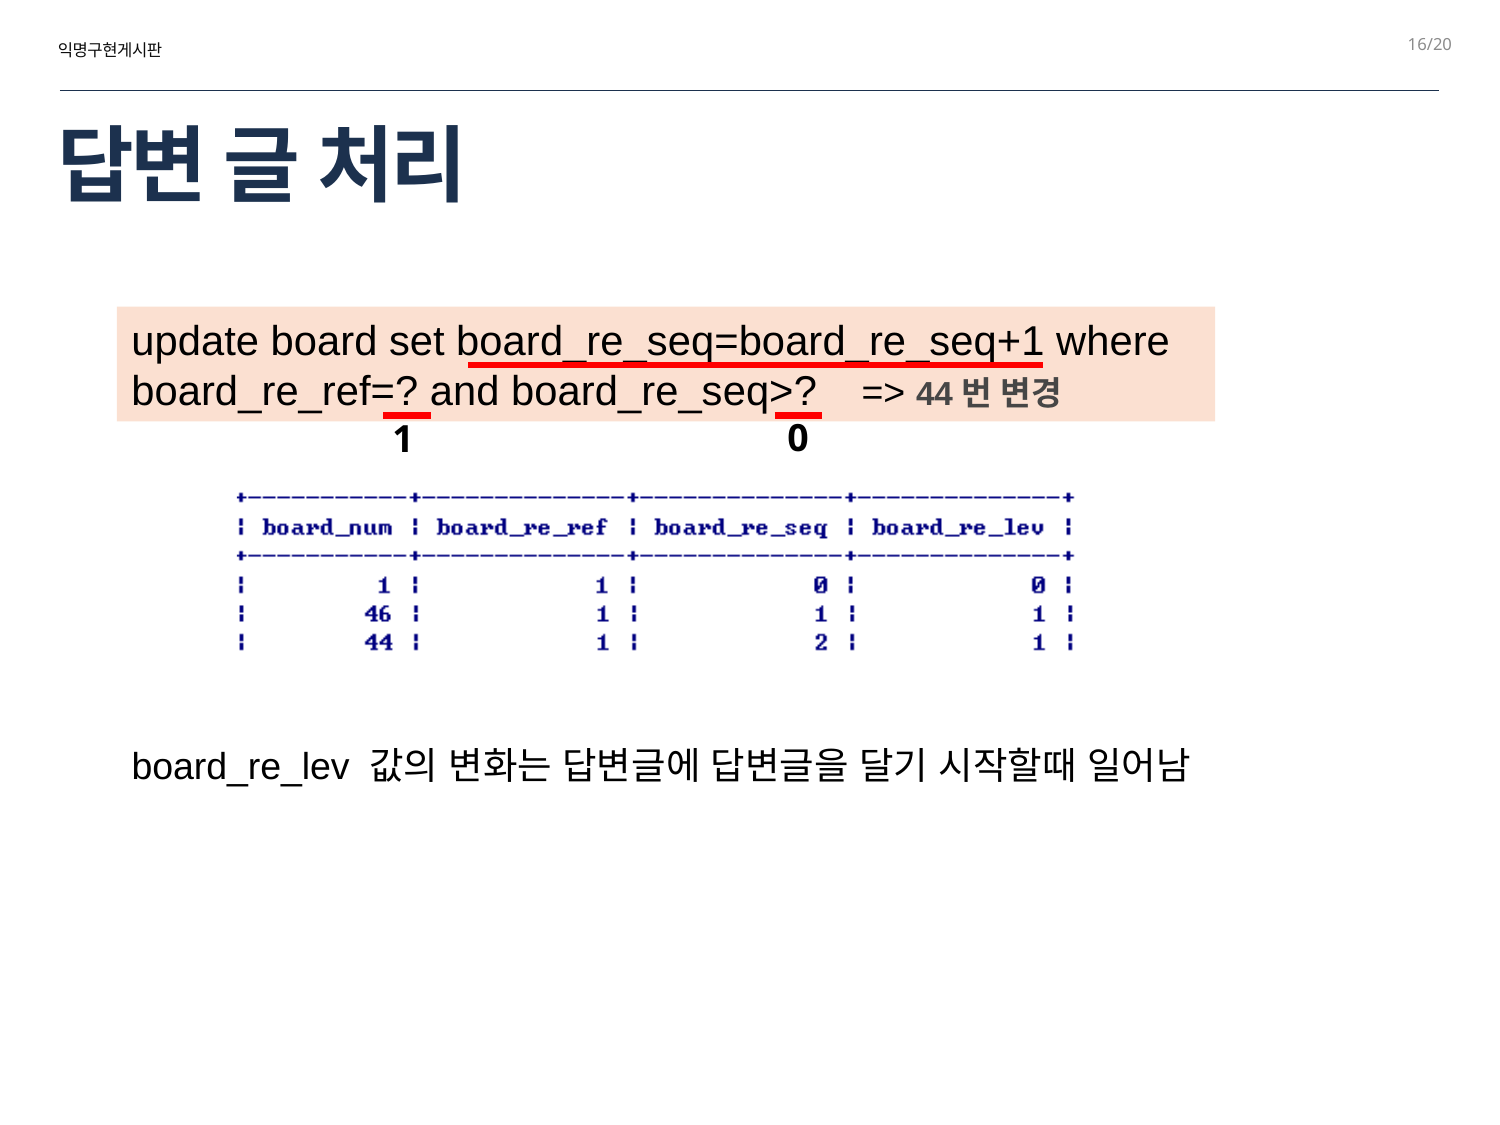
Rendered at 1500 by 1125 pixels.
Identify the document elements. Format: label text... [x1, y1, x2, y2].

text_box board_re_lev 값의 변화는 답변글에 답변글을 달기 시작할때 일어남 [116, 734, 1292, 802]
text_box 익명구현게시판 [43, 31, 303, 67]
slide_number 16/20 [1117, 15, 1467, 75]
text_box 1 [377, 407, 444, 468]
text_box update board set board_re_seq=board_re_seq+1 where board_re_ref=? and board_re_seq>? => 44번 변경 [116, 306, 1216, 422]
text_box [235, 486, 1088, 655]
text_box 0 [772, 406, 847, 467]
title 답변 글 처리 [42, 114, 1439, 211]
